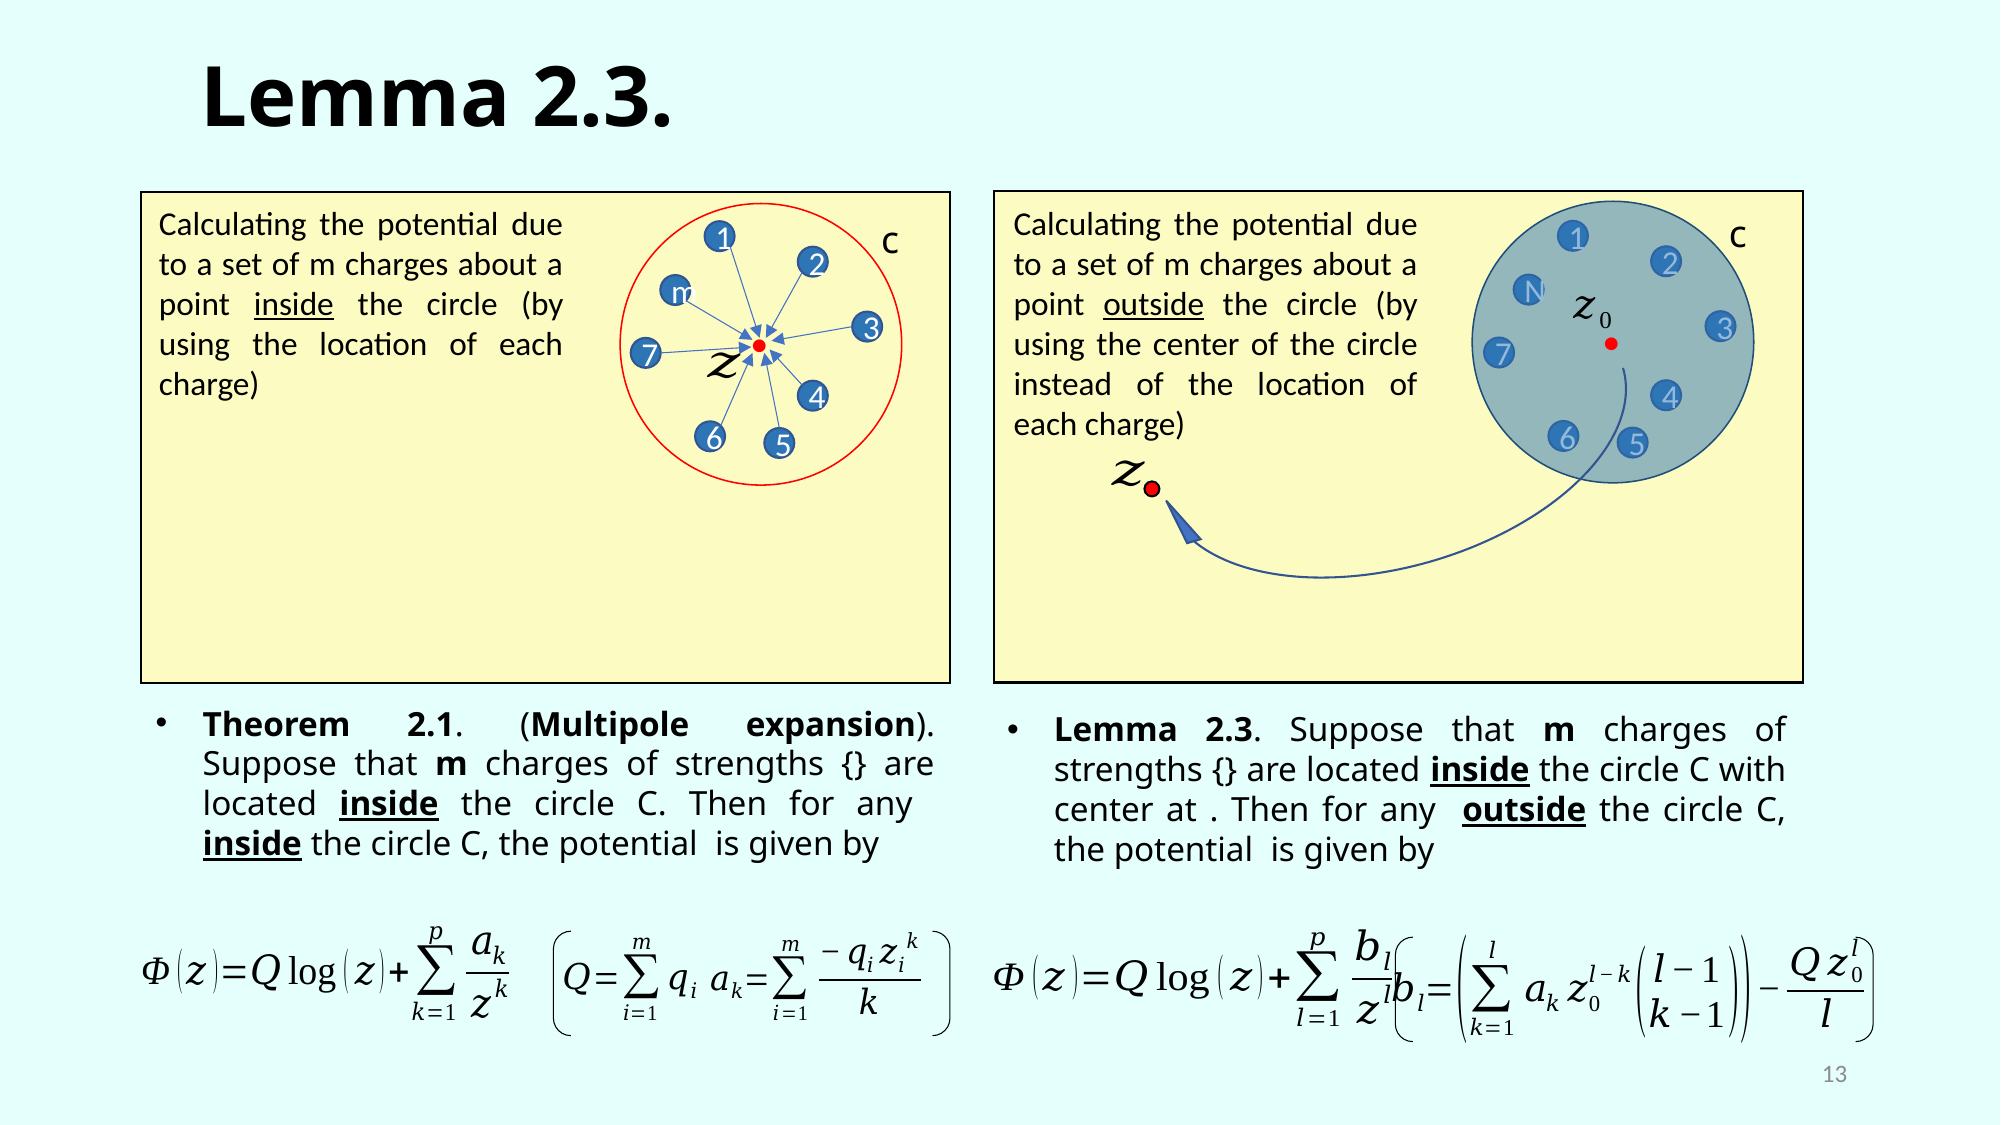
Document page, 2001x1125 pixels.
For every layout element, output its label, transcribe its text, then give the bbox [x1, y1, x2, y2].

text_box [720, 352, 753, 426]
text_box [769, 349, 803, 386]
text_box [140, 916, 950, 1036]
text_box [660, 346, 752, 353]
text_box Lemma 2.3. [185, 35, 1819, 151]
slide_number 13 [1412, 1047, 1863, 1103]
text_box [771, 326, 853, 341]
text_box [730, 246, 760, 338]
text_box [765, 272, 803, 338]
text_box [994, 191, 1804, 683]
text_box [992, 922, 1873, 1047]
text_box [764, 352, 780, 428]
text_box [140, 191, 950, 683]
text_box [685, 300, 753, 340]
